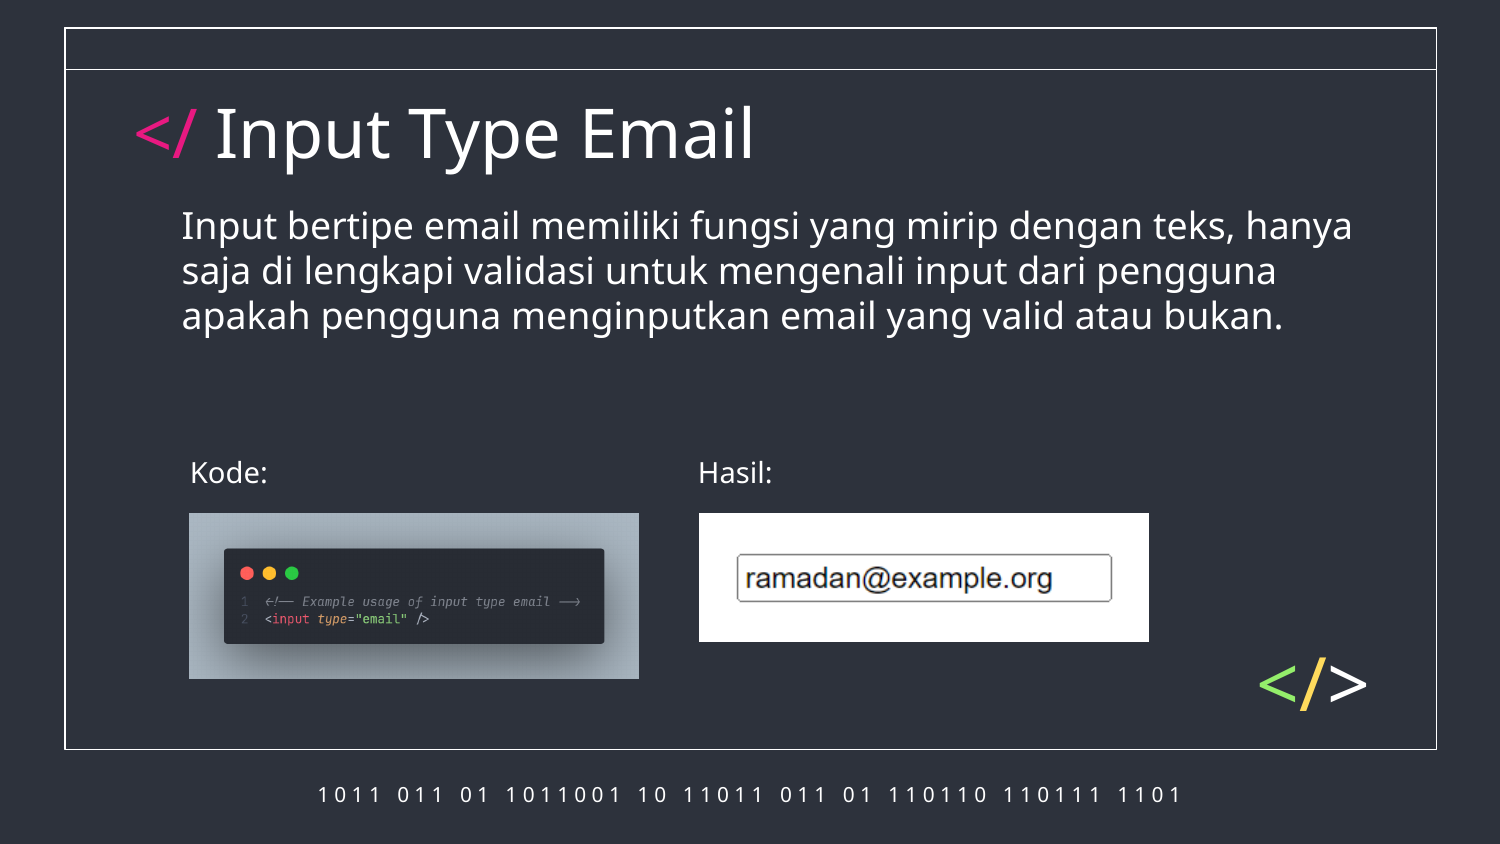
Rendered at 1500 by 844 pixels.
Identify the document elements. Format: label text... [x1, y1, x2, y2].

picture [699, 513, 1149, 642]
title </ Input Type Email [118, 75, 1382, 170]
text_box Input bertipe email memiliki fungsi yang mirip dengan teks, hanya saja di lengkapi validasi untuk mengenali input dari pengguna apakah pengguna menginputkan email yang valid atau bukan. [166, 194, 1382, 345]
picture [189, 513, 639, 679]
text_box </> [1209, 644, 1418, 729]
text_box Hasil: [682, 446, 819, 497]
text_box Kode: [174, 446, 294, 497]
